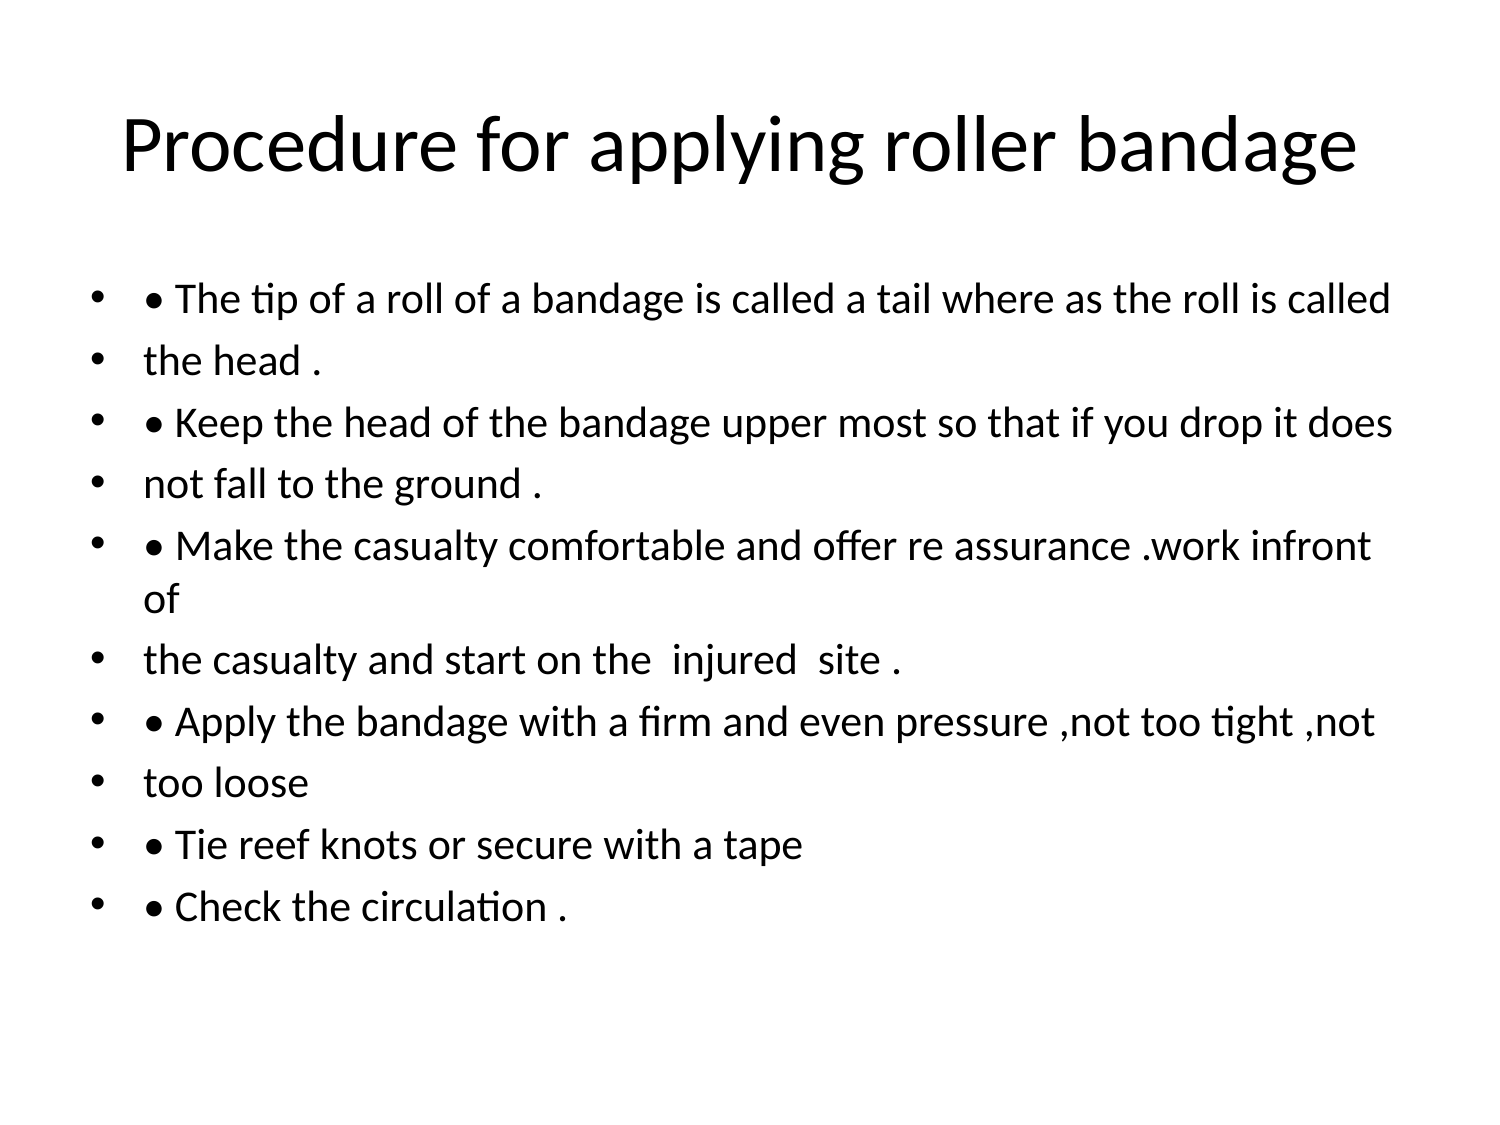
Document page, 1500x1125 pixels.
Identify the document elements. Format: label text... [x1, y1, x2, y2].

list • The tip of a roll of a bandage is called a tail where as the roll is called the head . • Keep the head of the bandage upper most so that if you drop it does not fall to the ground . • Make the casualty comfortable and offer re assurance .work infront of the casualty and start on the injured site . • Apply the bandage with a firm and even pressure ,not too tight ,not too loose • Tie reef knots or secure with a tape • Check the circulation . [75, 262, 1425, 1005]
title Procedure for applying roller bandage [75, 45, 1425, 233]
